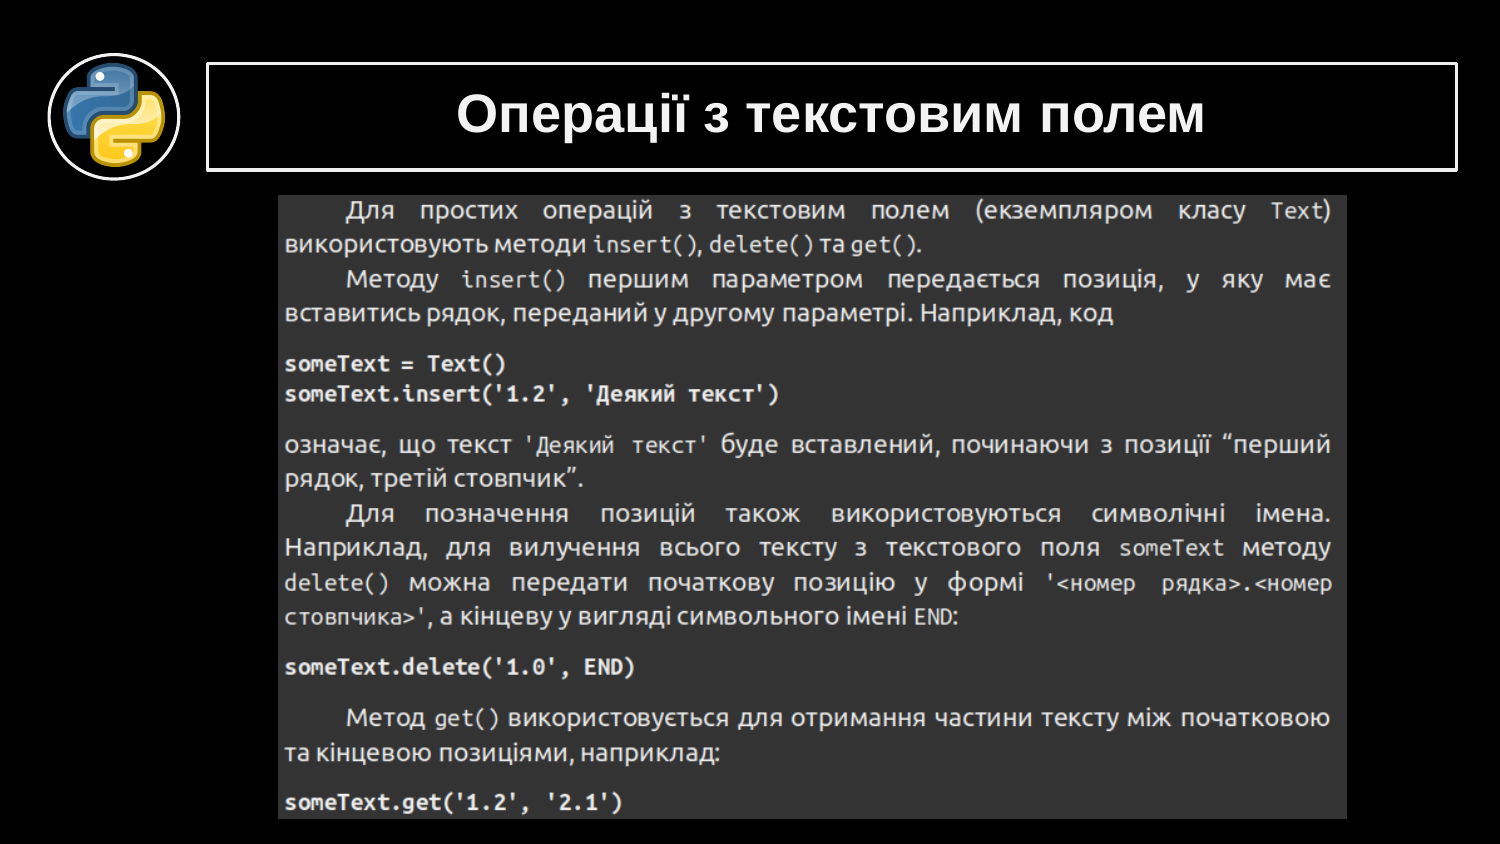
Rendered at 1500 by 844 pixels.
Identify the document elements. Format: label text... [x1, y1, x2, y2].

picture [56, 60, 172, 177]
picture [278, 194, 1348, 819]
text_box [92, 54, 136, 58]
text_box Операції з текстовим полем [207, 63, 1457, 171]
